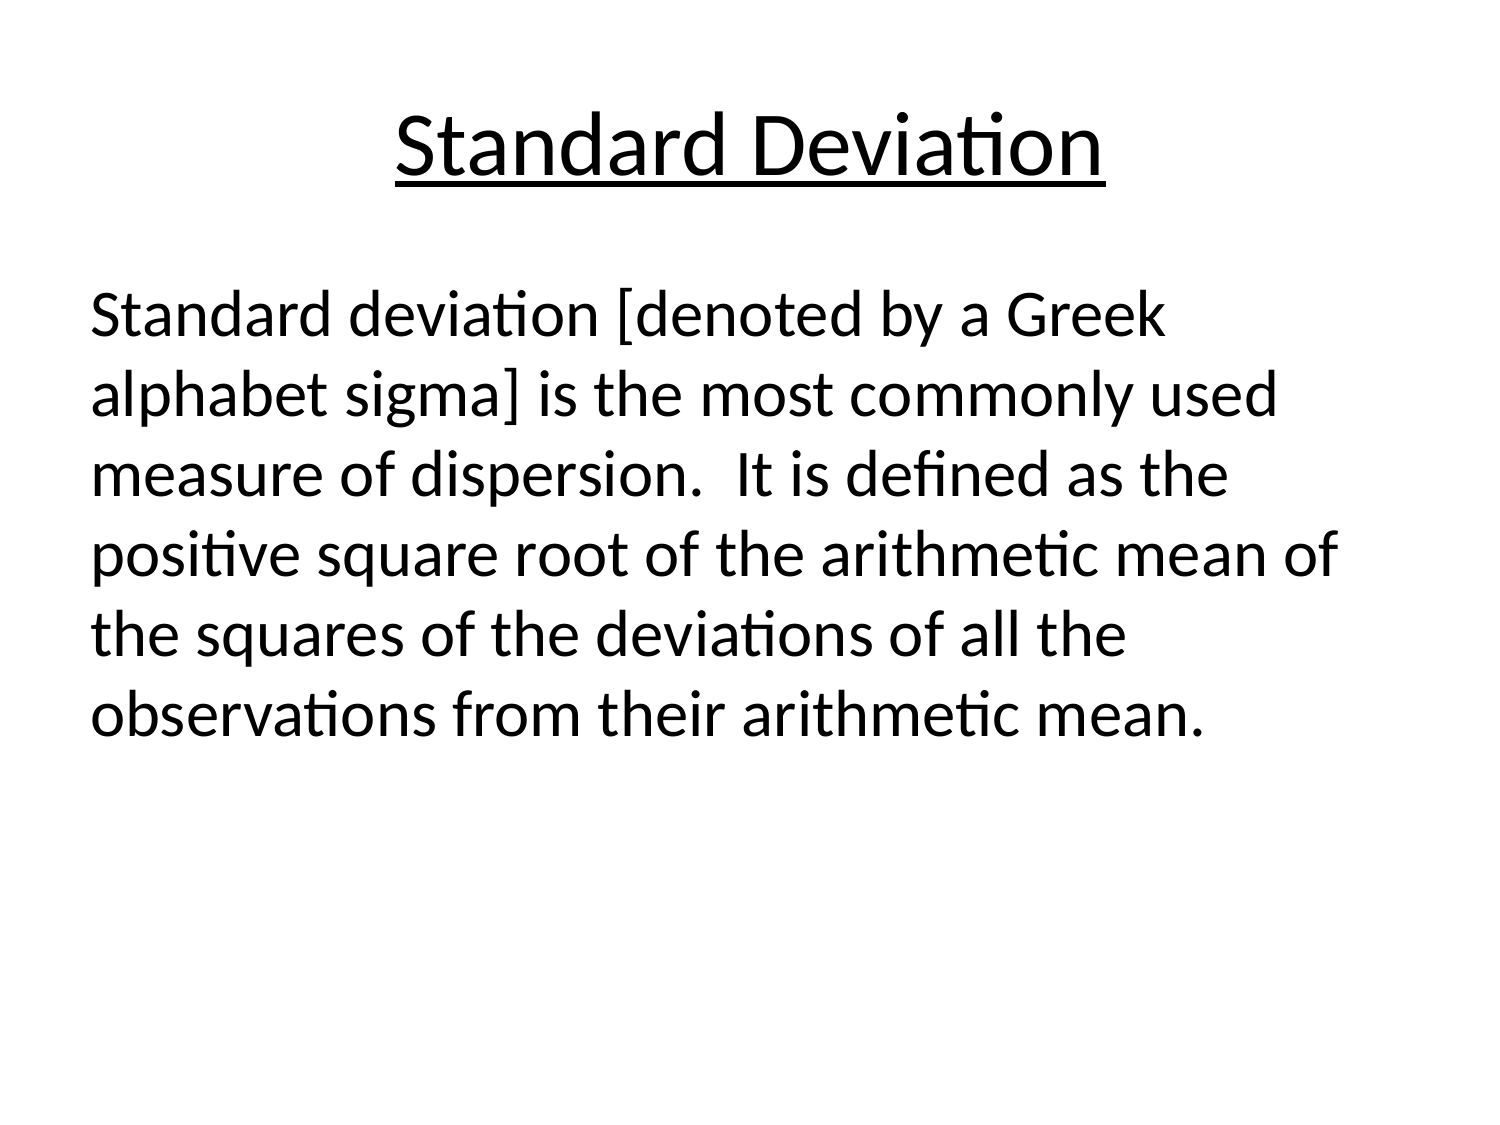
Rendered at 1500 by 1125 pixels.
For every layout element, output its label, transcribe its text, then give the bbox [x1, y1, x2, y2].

list Standard deviation [denoted by a Greek alphabet sigma] is the most commonly used measure of dispersion. It is defined as the positive square root of the arithmetic mean of the squares of the deviations of all the observations from their arithmetic mean. [75, 262, 1425, 1005]
title Standard Deviation [75, 45, 1425, 233]
